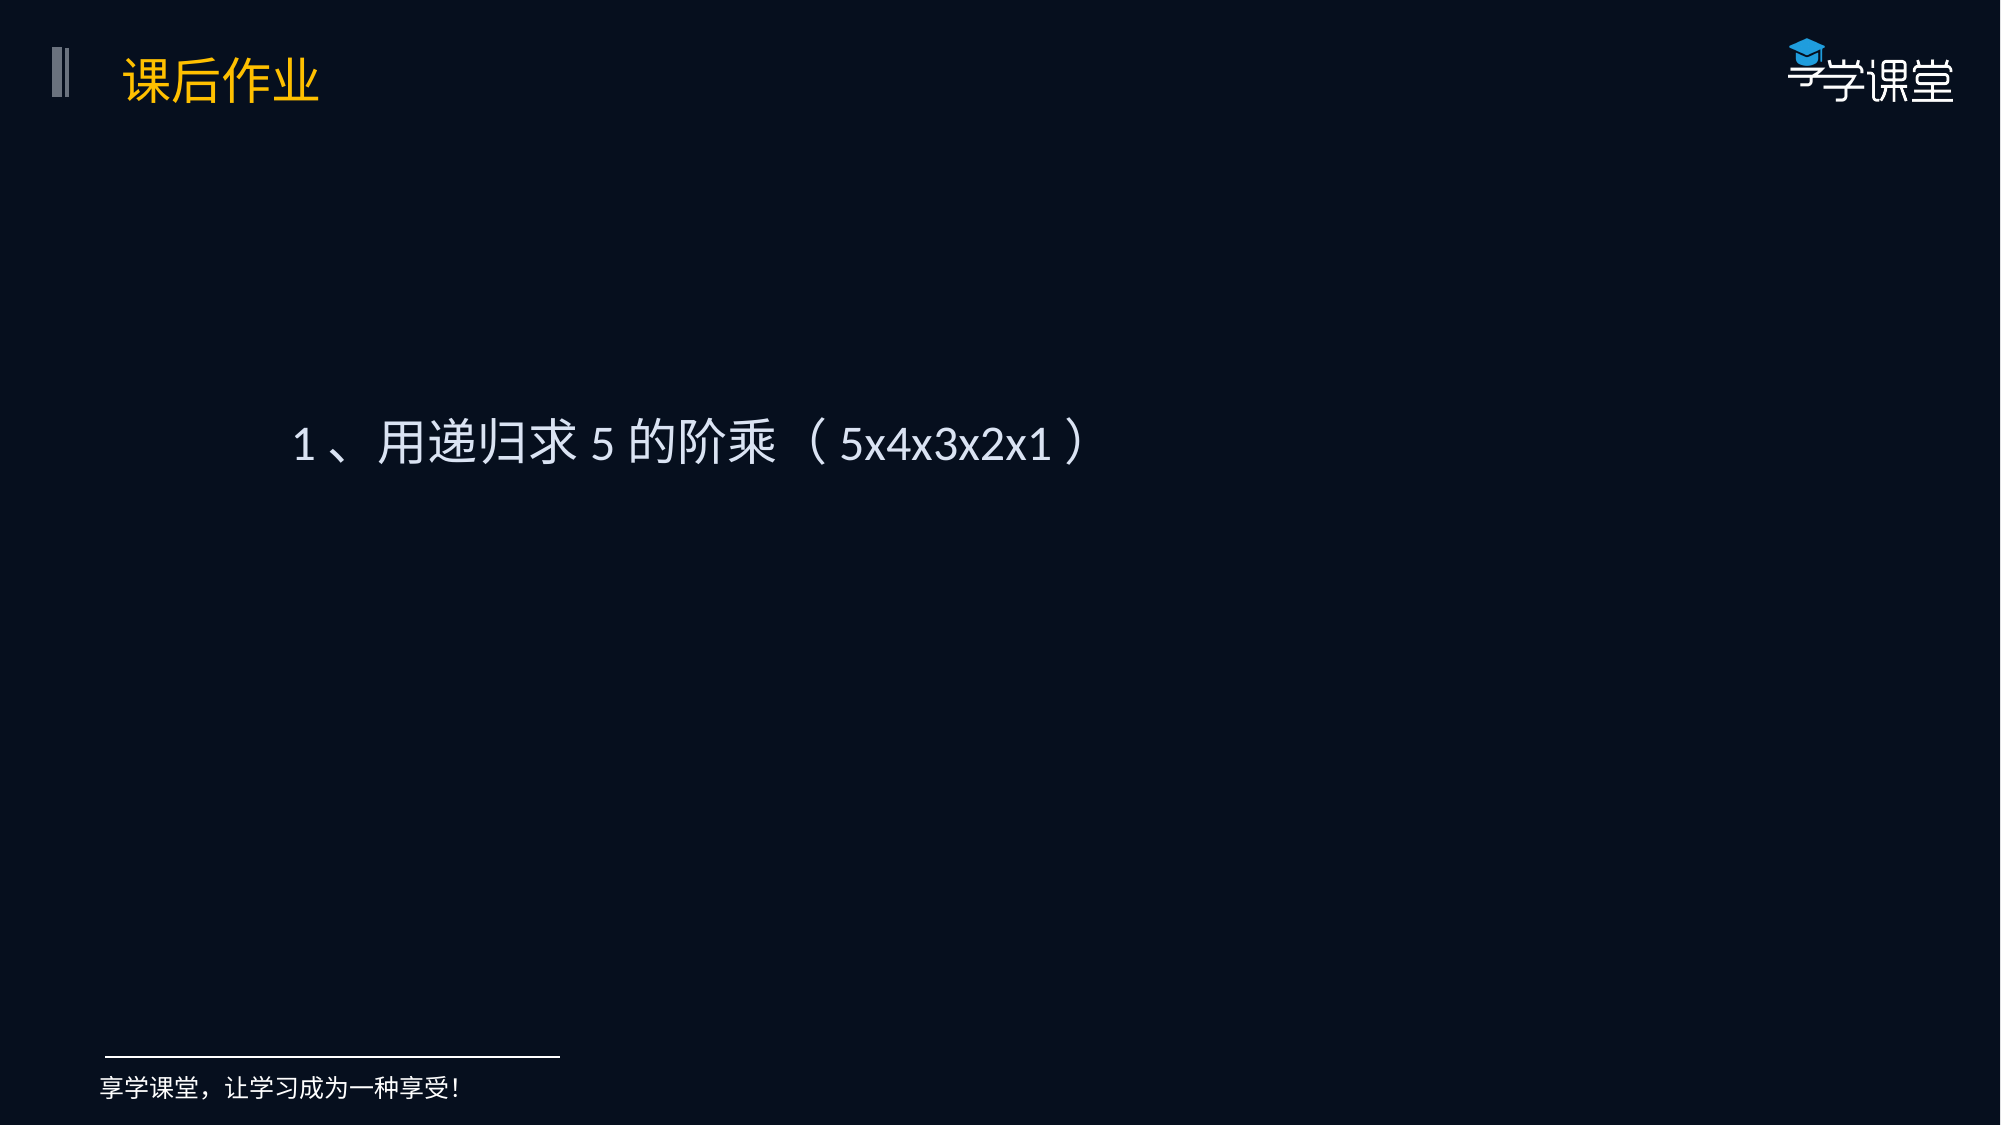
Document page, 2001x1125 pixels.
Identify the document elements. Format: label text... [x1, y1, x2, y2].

text_box 课后作业 [101, 35, 1219, 123]
picture [1788, 38, 1953, 102]
text_box 1、用递归求5的阶乘（5x4x3x2x1） [275, 403, 1724, 599]
